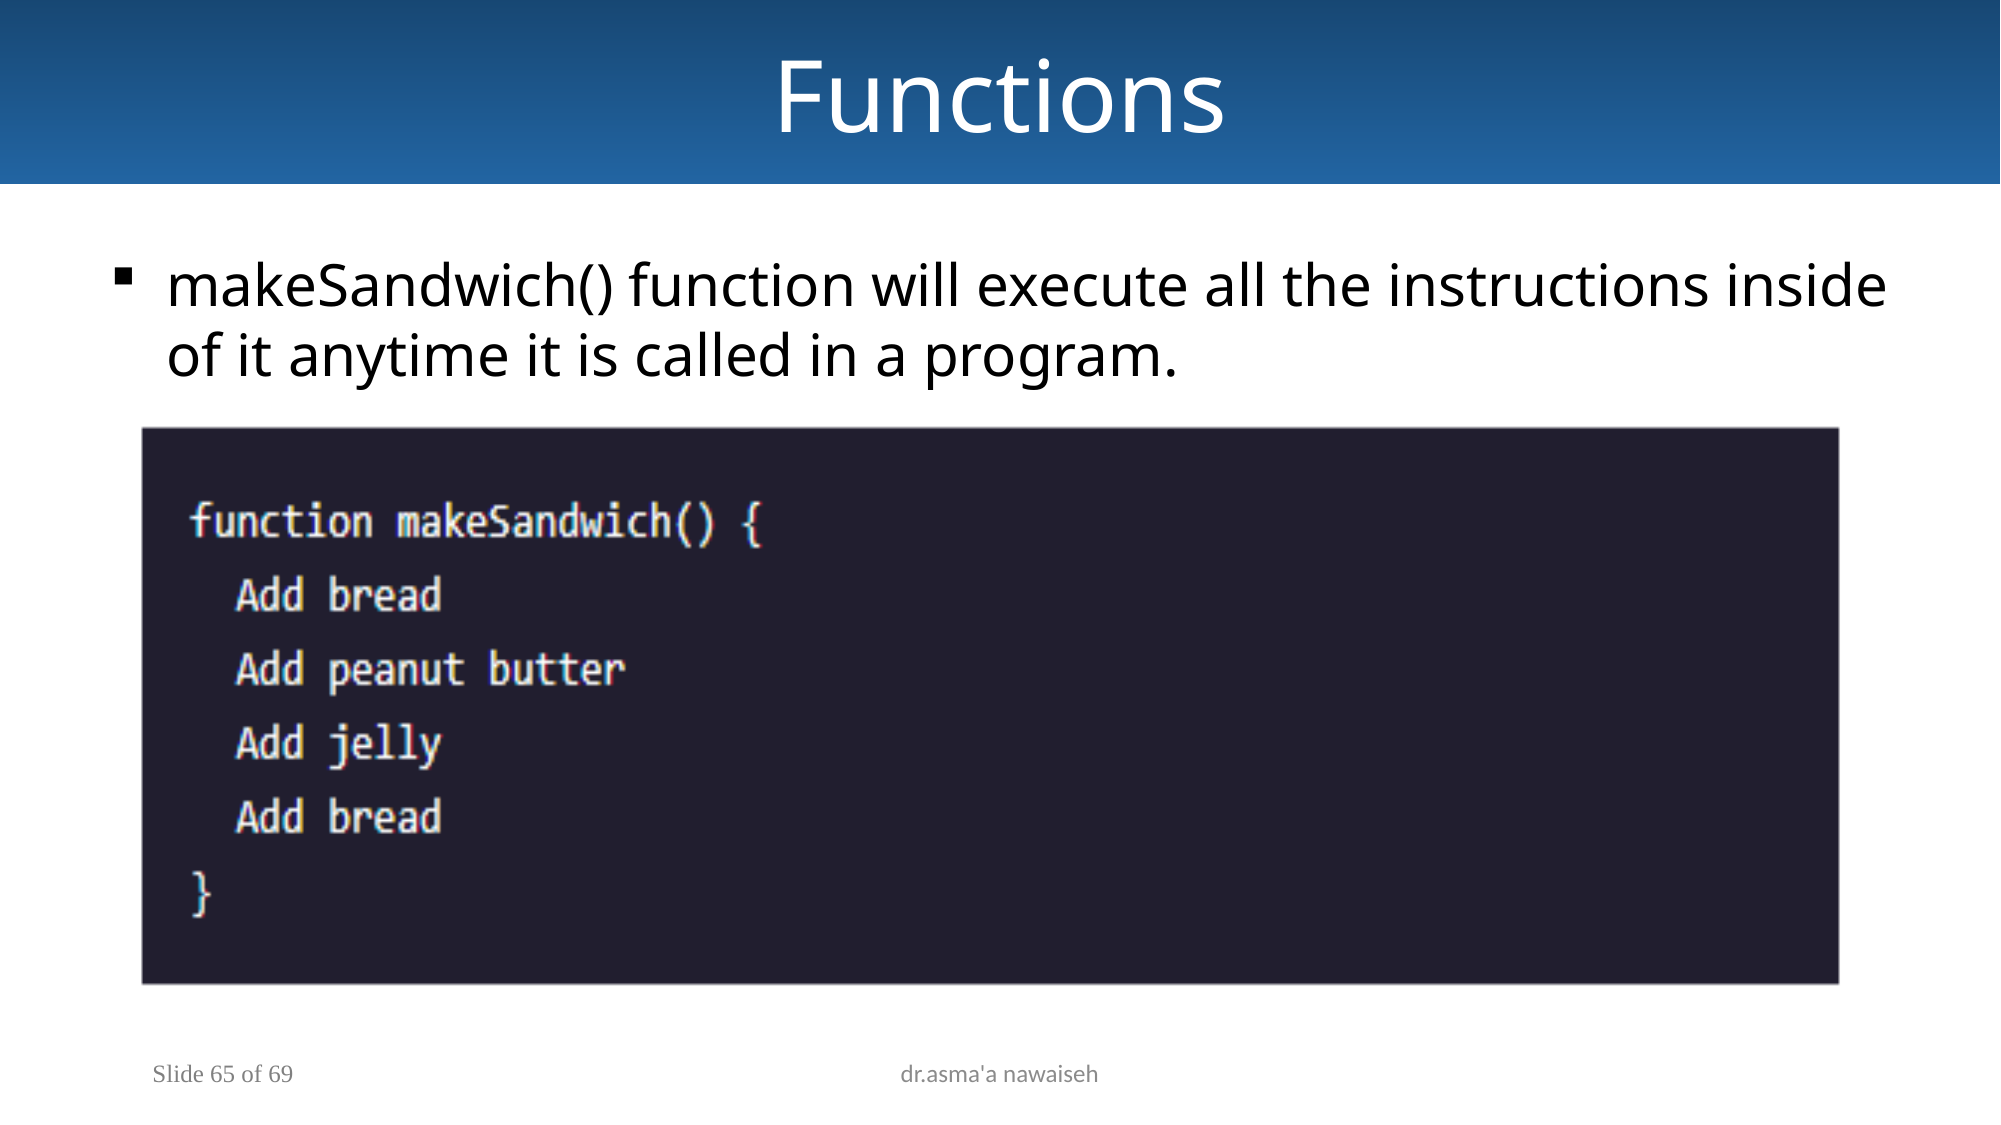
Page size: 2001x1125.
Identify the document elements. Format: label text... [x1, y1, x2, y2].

text_box makeSandwich() function will execute all the instructions inside of it anytime it is called in a program. [95, 240, 1959, 396]
text_box [41, 136, 1937, 902]
footer dr.asma'a nawaiseh [662, 1042, 1338, 1103]
picture [137, 422, 1843, 989]
slide_number Slide 65 of 69 [137, 1042, 588, 1103]
text_box Functions [0, 0, 2000, 185]
